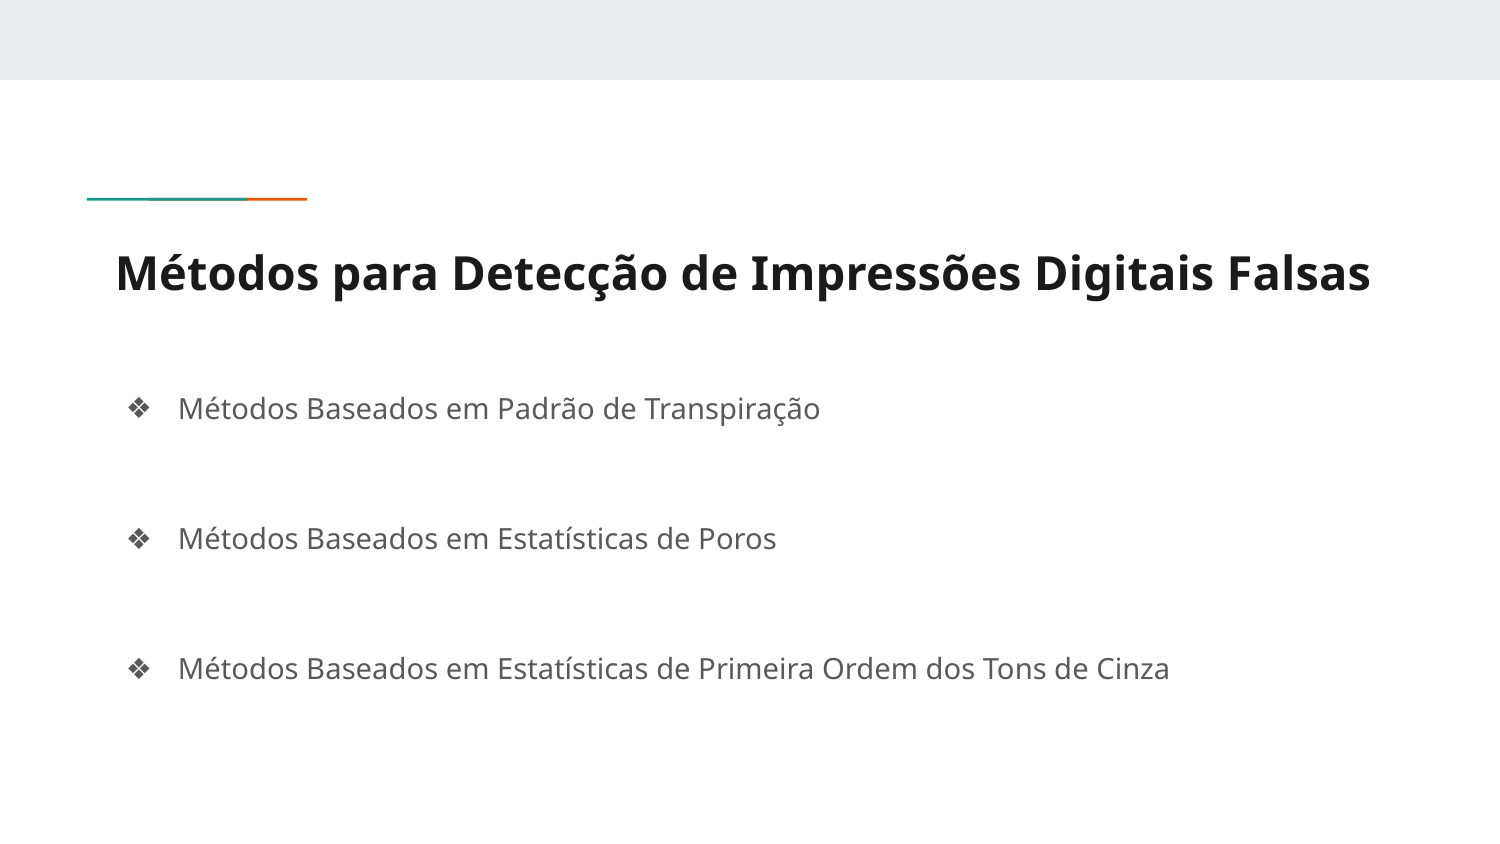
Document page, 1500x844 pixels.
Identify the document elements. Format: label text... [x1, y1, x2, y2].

list Métodos Baseados em Padrão de Transpiração Métodos Baseados em Estatísticas de Poros Métodos Baseados em Estatísticas de Primeira Ordem dos Tons de Cinza [87, 369, 1350, 790]
title Métodos para Detecção de Impressões Digitais Falsas [99, 227, 1401, 316]
